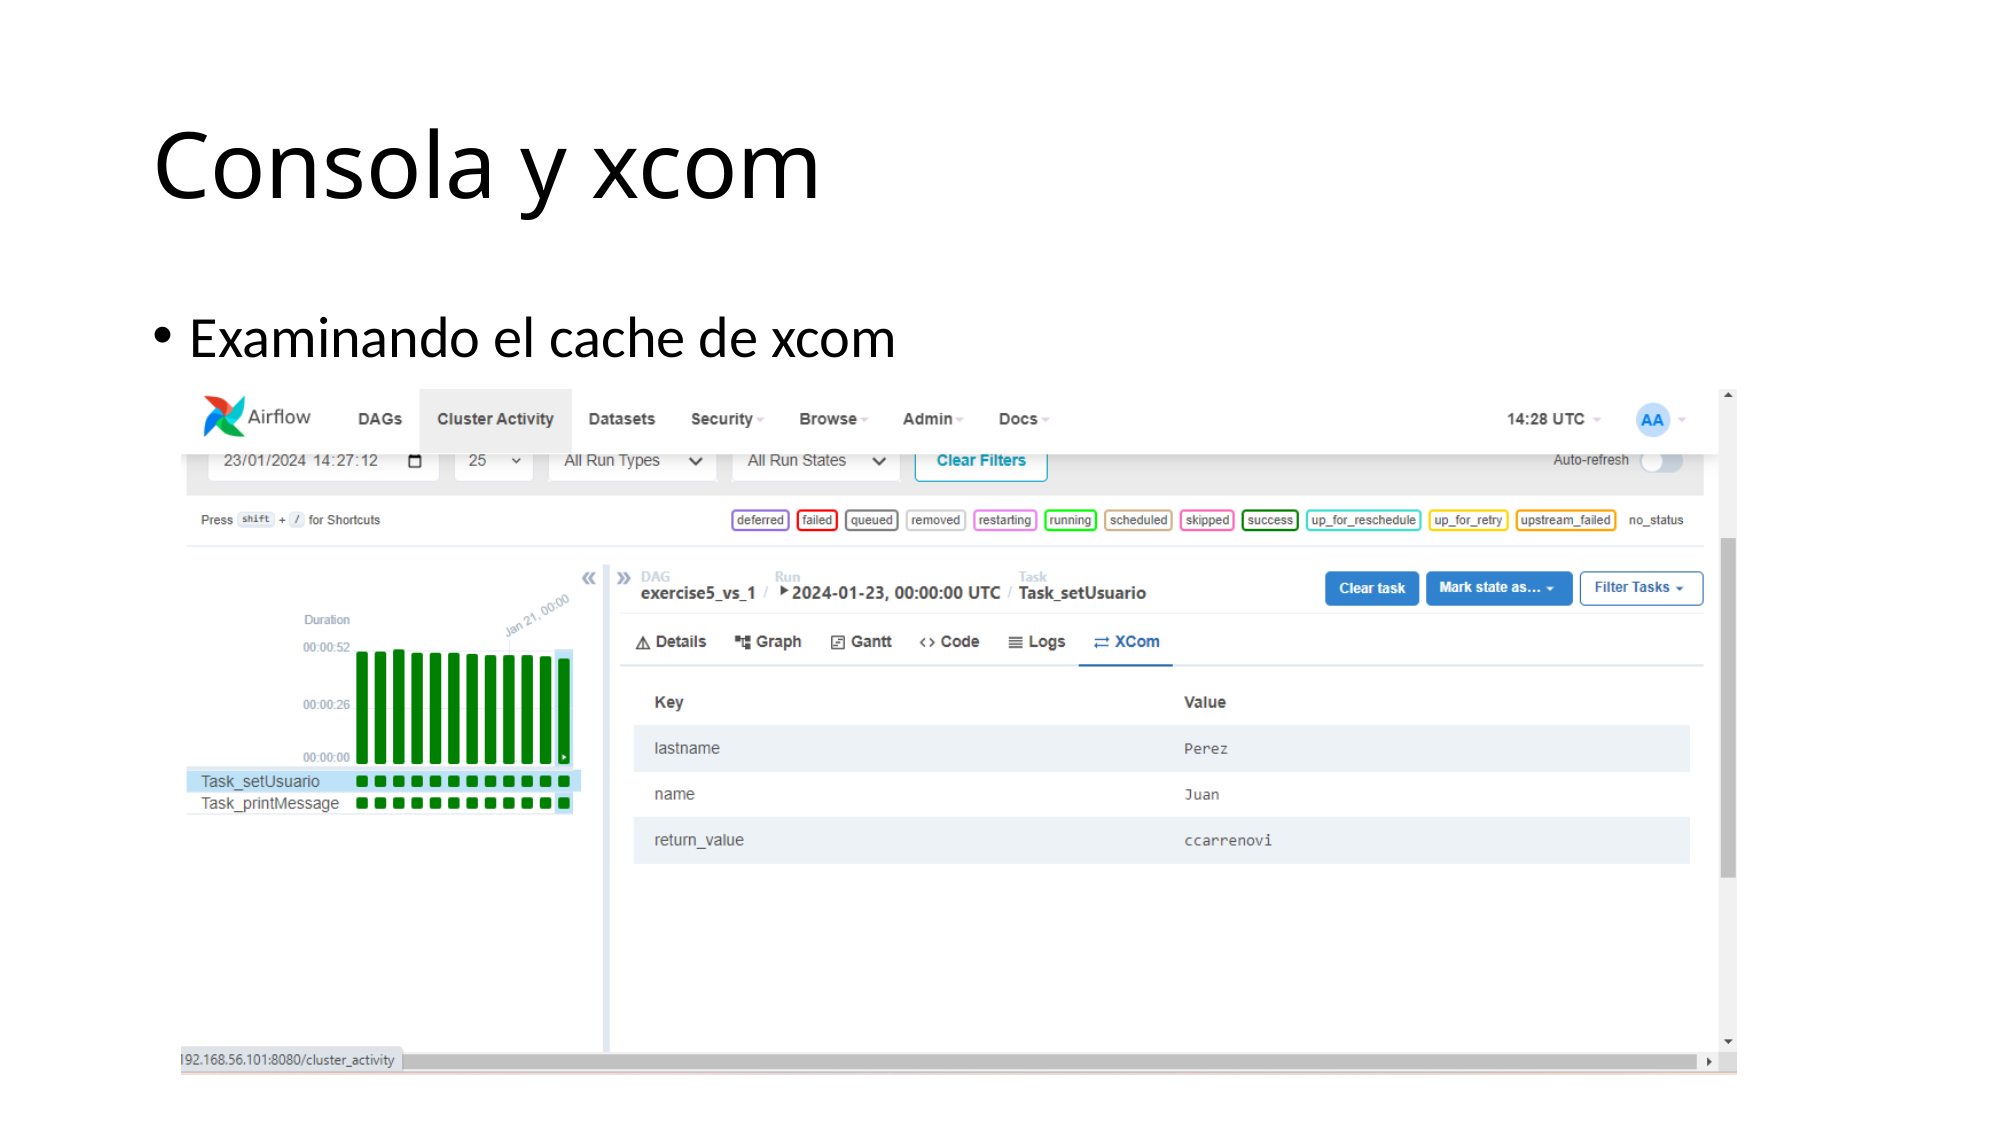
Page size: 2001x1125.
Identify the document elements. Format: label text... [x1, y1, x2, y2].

list Examinando el cache de xcom [137, 299, 1863, 1014]
title Consola y xcom [137, 59, 1863, 278]
picture [180, 389, 1737, 1076]
